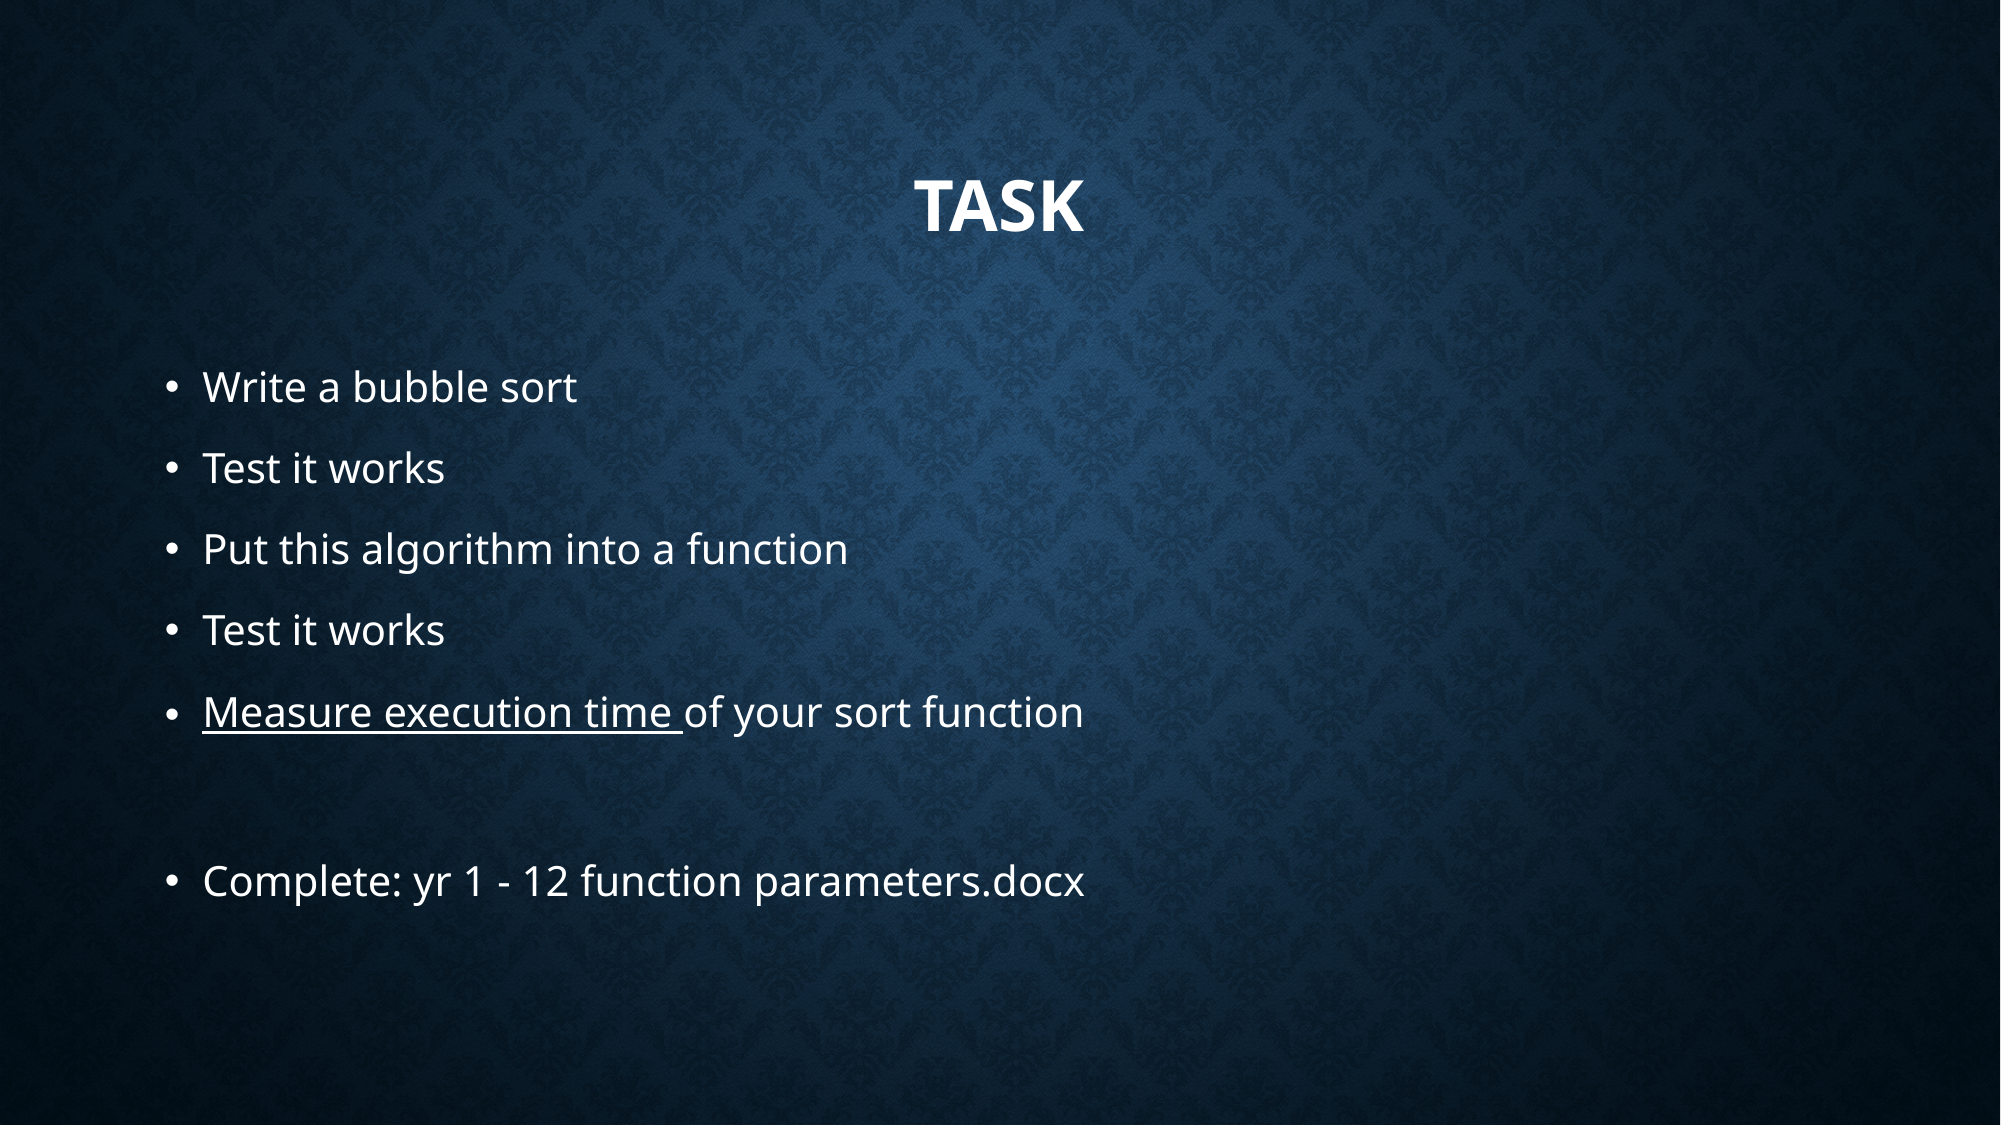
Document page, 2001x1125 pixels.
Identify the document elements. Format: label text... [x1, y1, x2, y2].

title task [149, 99, 1849, 318]
list Write a bubble sort Test it works Put this algorithm into a function Test it works Measure execution time of your sort function Complete: yr 1 - 12 function parameters.docx [149, 343, 1849, 950]
